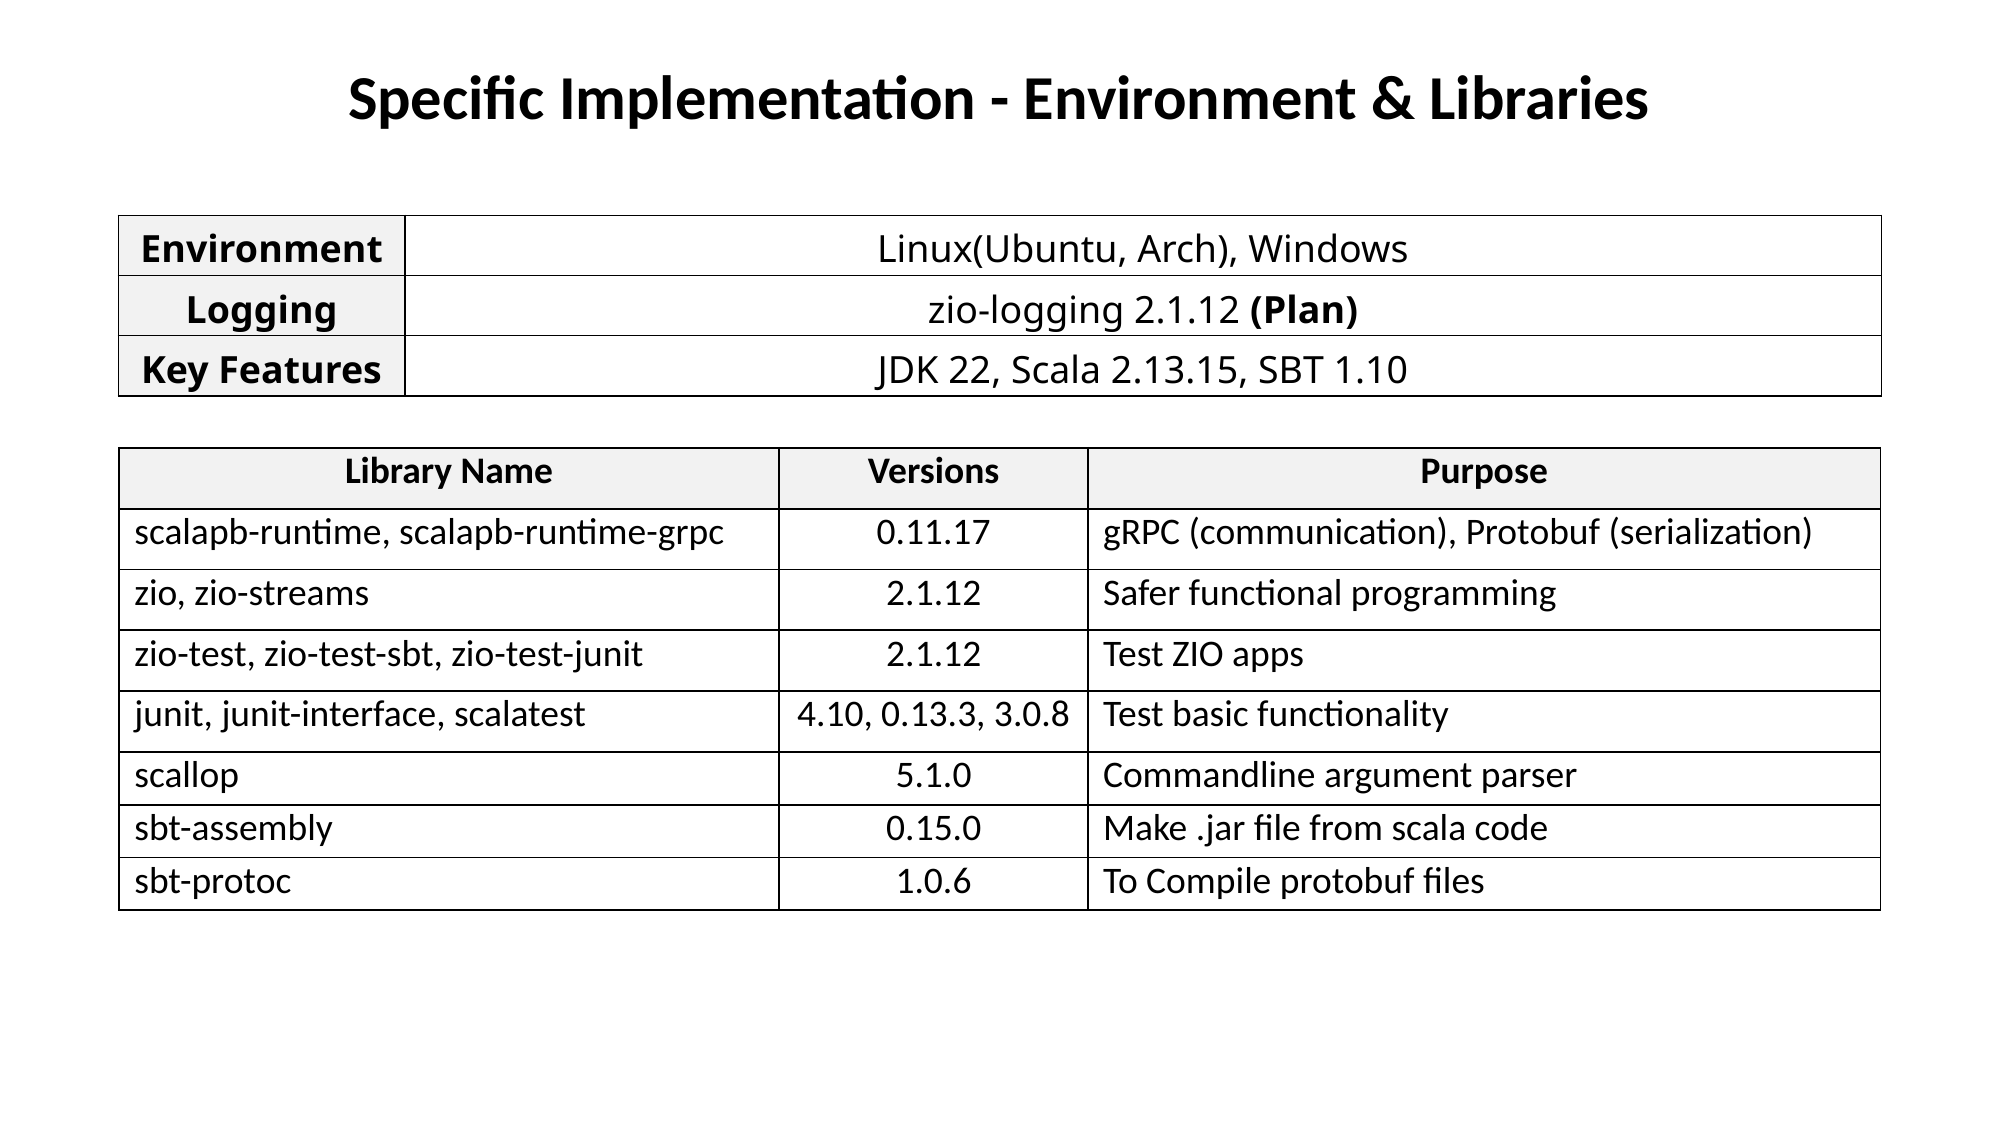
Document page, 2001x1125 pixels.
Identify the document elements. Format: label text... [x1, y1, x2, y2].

table_header Versions [780, 449, 1087, 508]
table_cell 1.0.6 [780, 858, 1087, 909]
table_header Purpose [1089, 449, 1880, 508]
table_cell 5.1.0 [780, 753, 1087, 804]
table_cell Commandline argument parser [1089, 753, 1880, 804]
table_cell scallop [120, 753, 778, 804]
table_cell 0.11.17 [780, 510, 1087, 569]
table_header Environment [119, 216, 404, 275]
table_cell Logging [119, 276, 404, 335]
table_cell junit, junit-interface, scalatest [120, 692, 778, 751]
table_cell Safer functional programming [1089, 570, 1880, 629]
table_cell To Compile protobuf files [1089, 858, 1880, 909]
table_cell JDK 22, Scala 2.13.15, SBT 1.10 [406, 336, 1881, 395]
table_cell 2.1.12 [780, 631, 1087, 690]
table_cell scalapb-runtime, scalapb-runtime-grpc [120, 510, 778, 569]
table_cell 0.15.0 [780, 806, 1087, 857]
table_header Library Name [120, 449, 778, 508]
table_cell Key Features [119, 336, 404, 395]
table_cell sbt-protoc [120, 858, 778, 909]
text_box Specific Implementation - Environment & Libraries [82, 49, 1917, 140]
table_cell Test basic functionality [1089, 692, 1880, 751]
table_cell sbt-assembly [120, 806, 778, 857]
table_cell Make .jar file from scala code [1089, 806, 1880, 857]
table_cell 4.10, 0.13.3, 3.0.8 [780, 692, 1087, 751]
table_cell Test ZIO apps [1089, 631, 1880, 690]
table_cell zio-test, zio-test-sbt, zio-test-junit [120, 631, 778, 690]
table_cell zio, zio-streams [120, 570, 778, 629]
table_cell gRPC (communication), Protobuf (serialization) [1089, 510, 1880, 569]
table_header Linux(Ubuntu, Arch), Windows [406, 216, 1881, 275]
table_cell 2.1.12 [780, 570, 1087, 629]
table_cell zio-logging 2.1.12 (Plan) [406, 276, 1881, 335]
